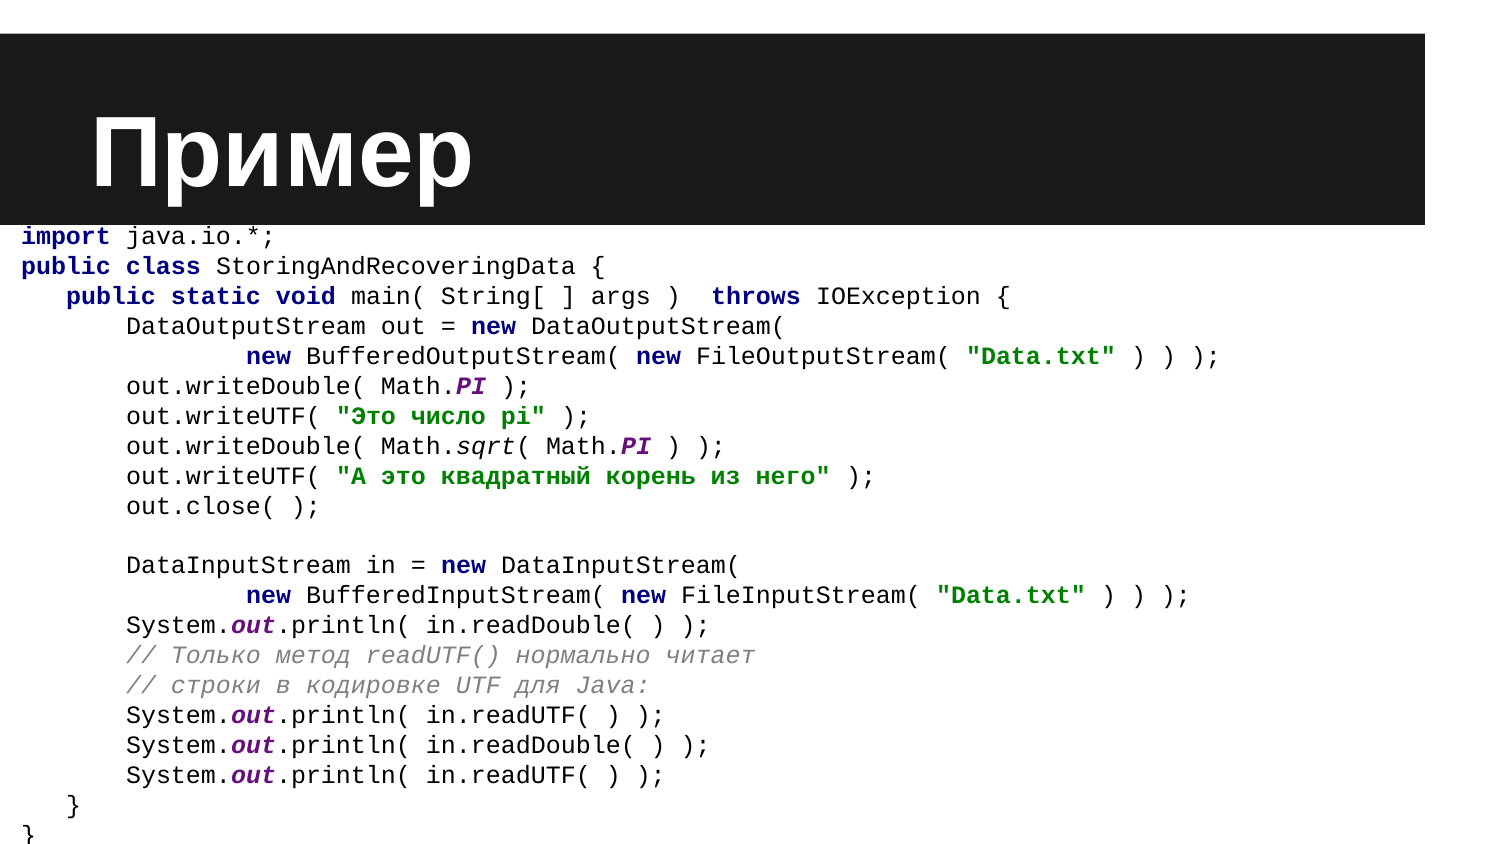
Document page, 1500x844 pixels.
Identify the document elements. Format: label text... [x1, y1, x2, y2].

title Пример [75, 33, 1425, 221]
text_box import java.io.*; public class StoringAndRecoveringData { public static void main( String[ ] args ) throws IOException { DataOutputStream out = new DataOutputStream( new BufferedOutputStream( new FileOutputStream( "Data.txt" ) ) ); out.writeDouble( Math.PI ); out.writeUTF( "Это число pi" ); out.writeDouble( Math.sqrt( Math.PI ) ); out.writeUTF( "А это квадратный корень из него" ); out.close( ); DataInputStream in = new DataInputStream( new BufferedInputStream( new FileInputStream( "Data.txt" ) ) ); System.out.println( in.readDouble( ) ); // Только метод readUTF() нормально читает // строки в кодировке UTF для Java: System.out.println( in.readUTF( ) ); System.out.println( in.readDouble( ) ); System.out.println( in.readUTF( ) ); } } [5, 234, 1448, 834]
